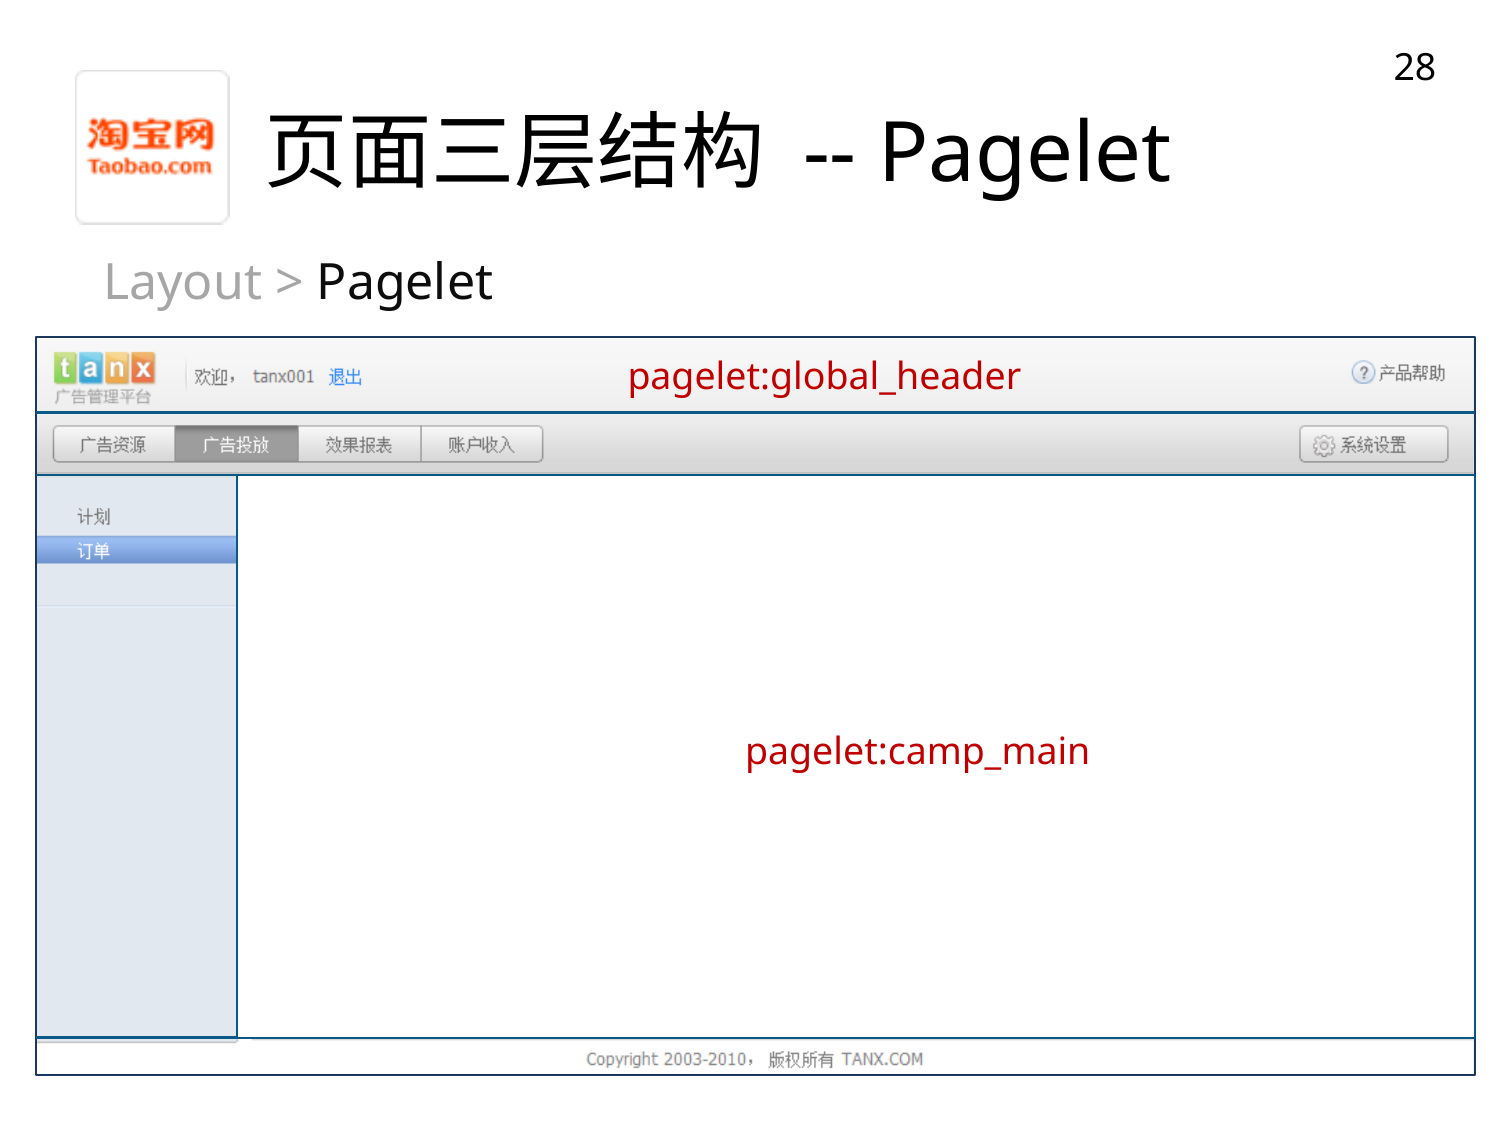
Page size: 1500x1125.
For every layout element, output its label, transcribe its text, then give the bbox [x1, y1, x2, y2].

text_box Layout > Pagelet [79, 234, 518, 325]
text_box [35, 337, 1476, 1076]
picture [24, 30, 1473, 1094]
title 页面三层结构 -- Pagelet [249, 62, 1413, 234]
slide_number 28 [1378, 36, 1460, 96]
